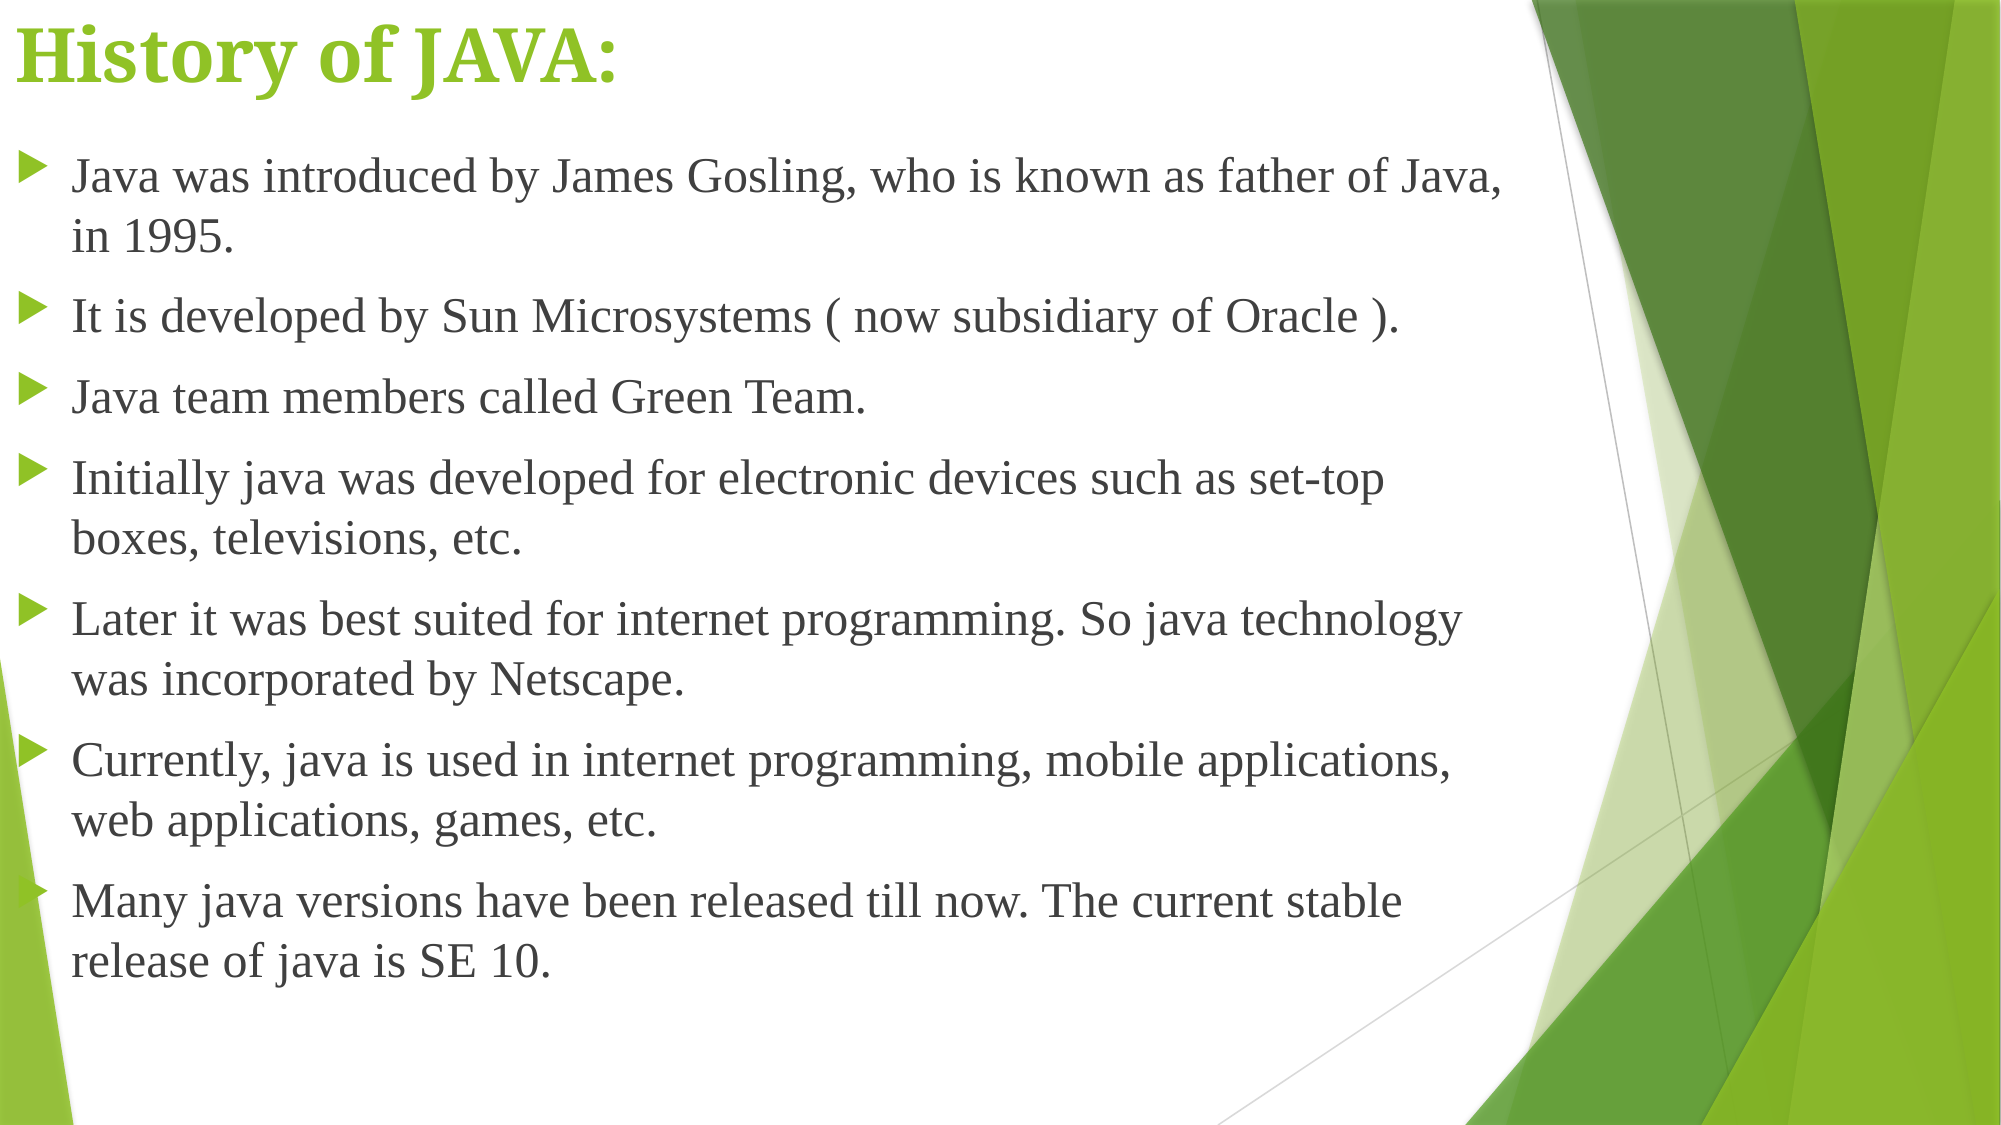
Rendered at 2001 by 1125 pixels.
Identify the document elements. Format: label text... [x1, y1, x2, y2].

title History of JAVA: [0, 0, 1522, 114]
list Java was introduced by James Gosling, who is known as father of Java, in 1995. It is developed by Sun Microsystems ( now subsidiary of Oracle ). Java team members called Green Team. Initially java was developed for electronic devices such as set-top boxes, televisions, etc. Later it was best suited for internet programming. So java technology was incorporated by Netscape. Currently, java is used in internet programming, mobile applications, web applications, games, etc. Many java versions have been released till now. The current stable release of java is SE 10. [0, 134, 1522, 1125]
